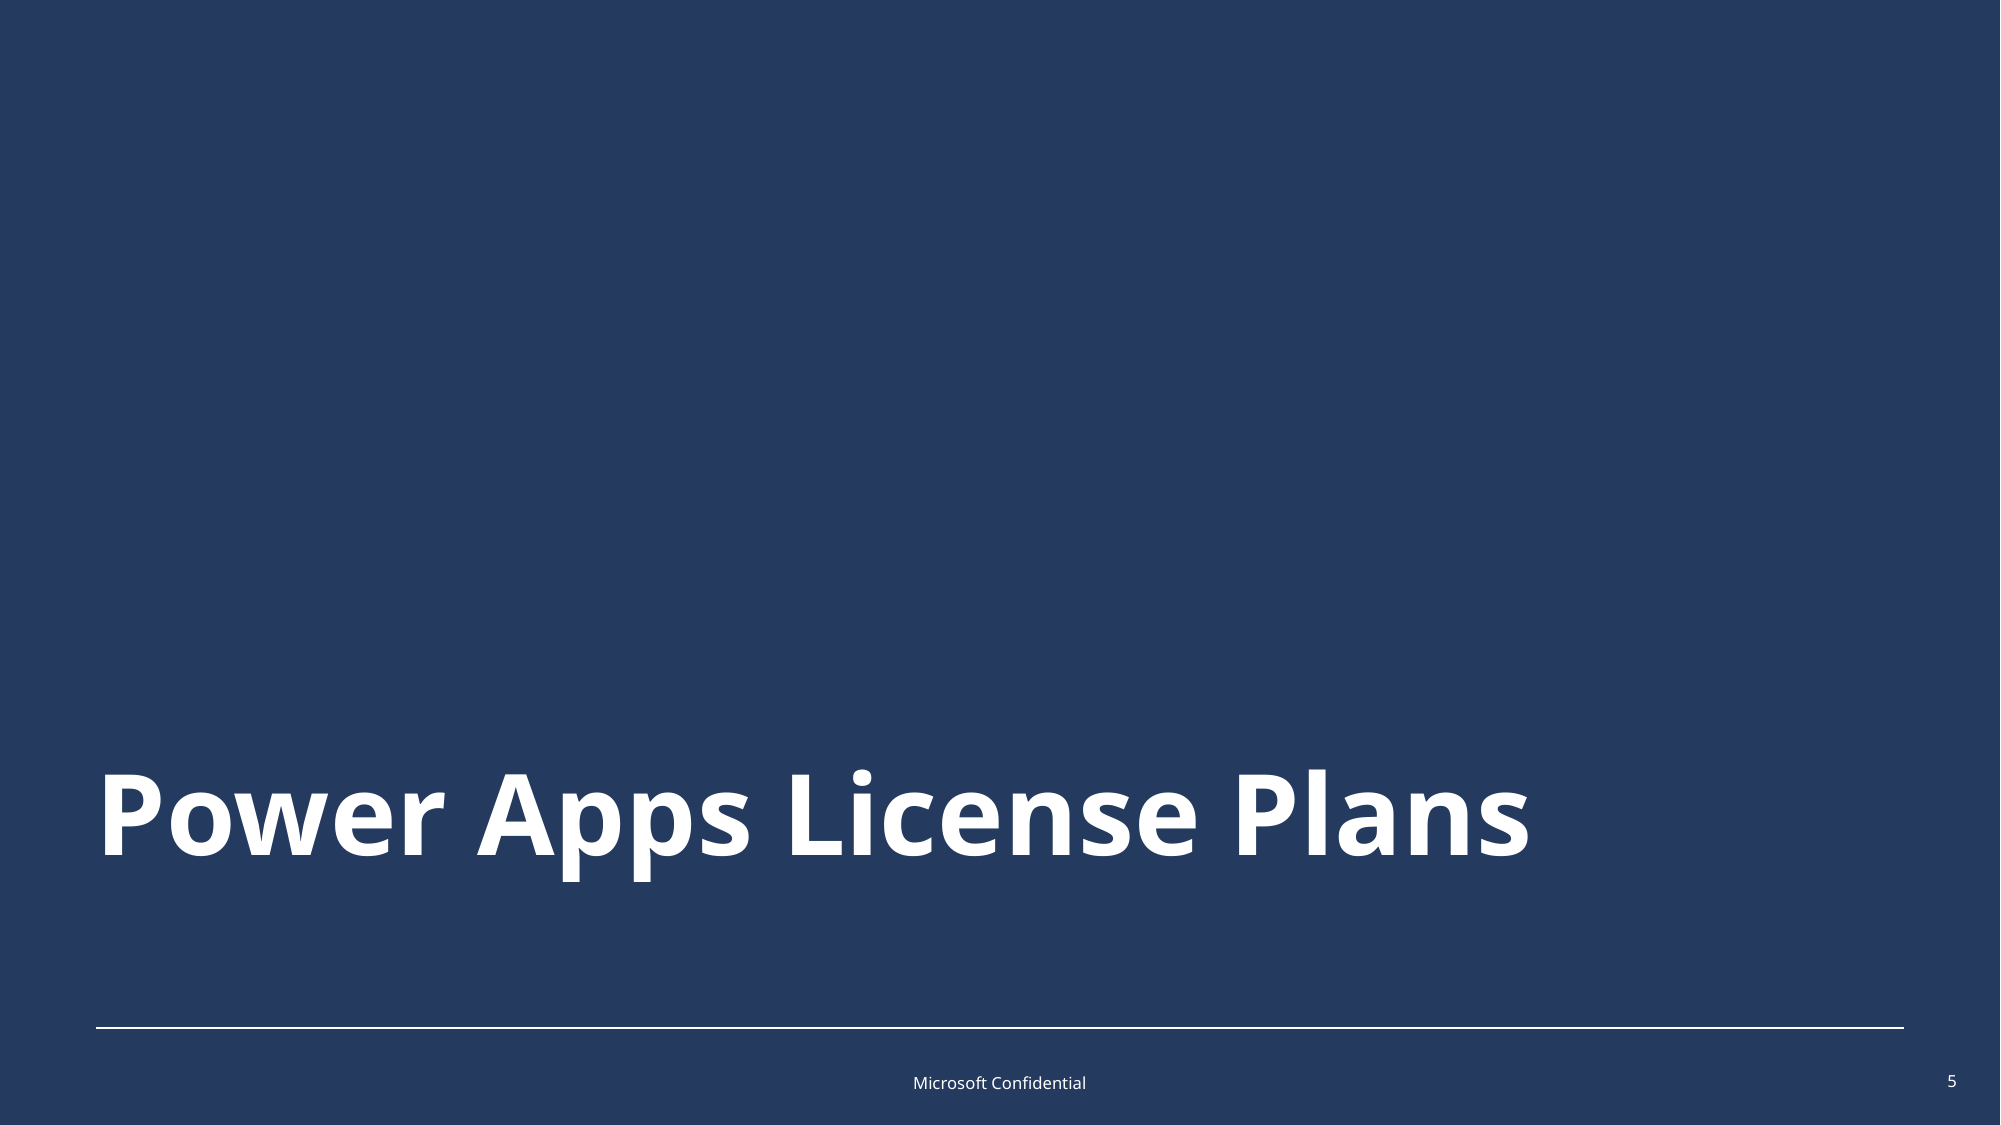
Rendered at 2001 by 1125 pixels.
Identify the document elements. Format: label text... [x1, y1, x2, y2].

title Power Apps License Plans [95, 795, 1736, 878]
footer Microsoft Confidential [662, 1072, 1338, 1093]
slide_number 5 [1918, 1072, 1986, 1093]
